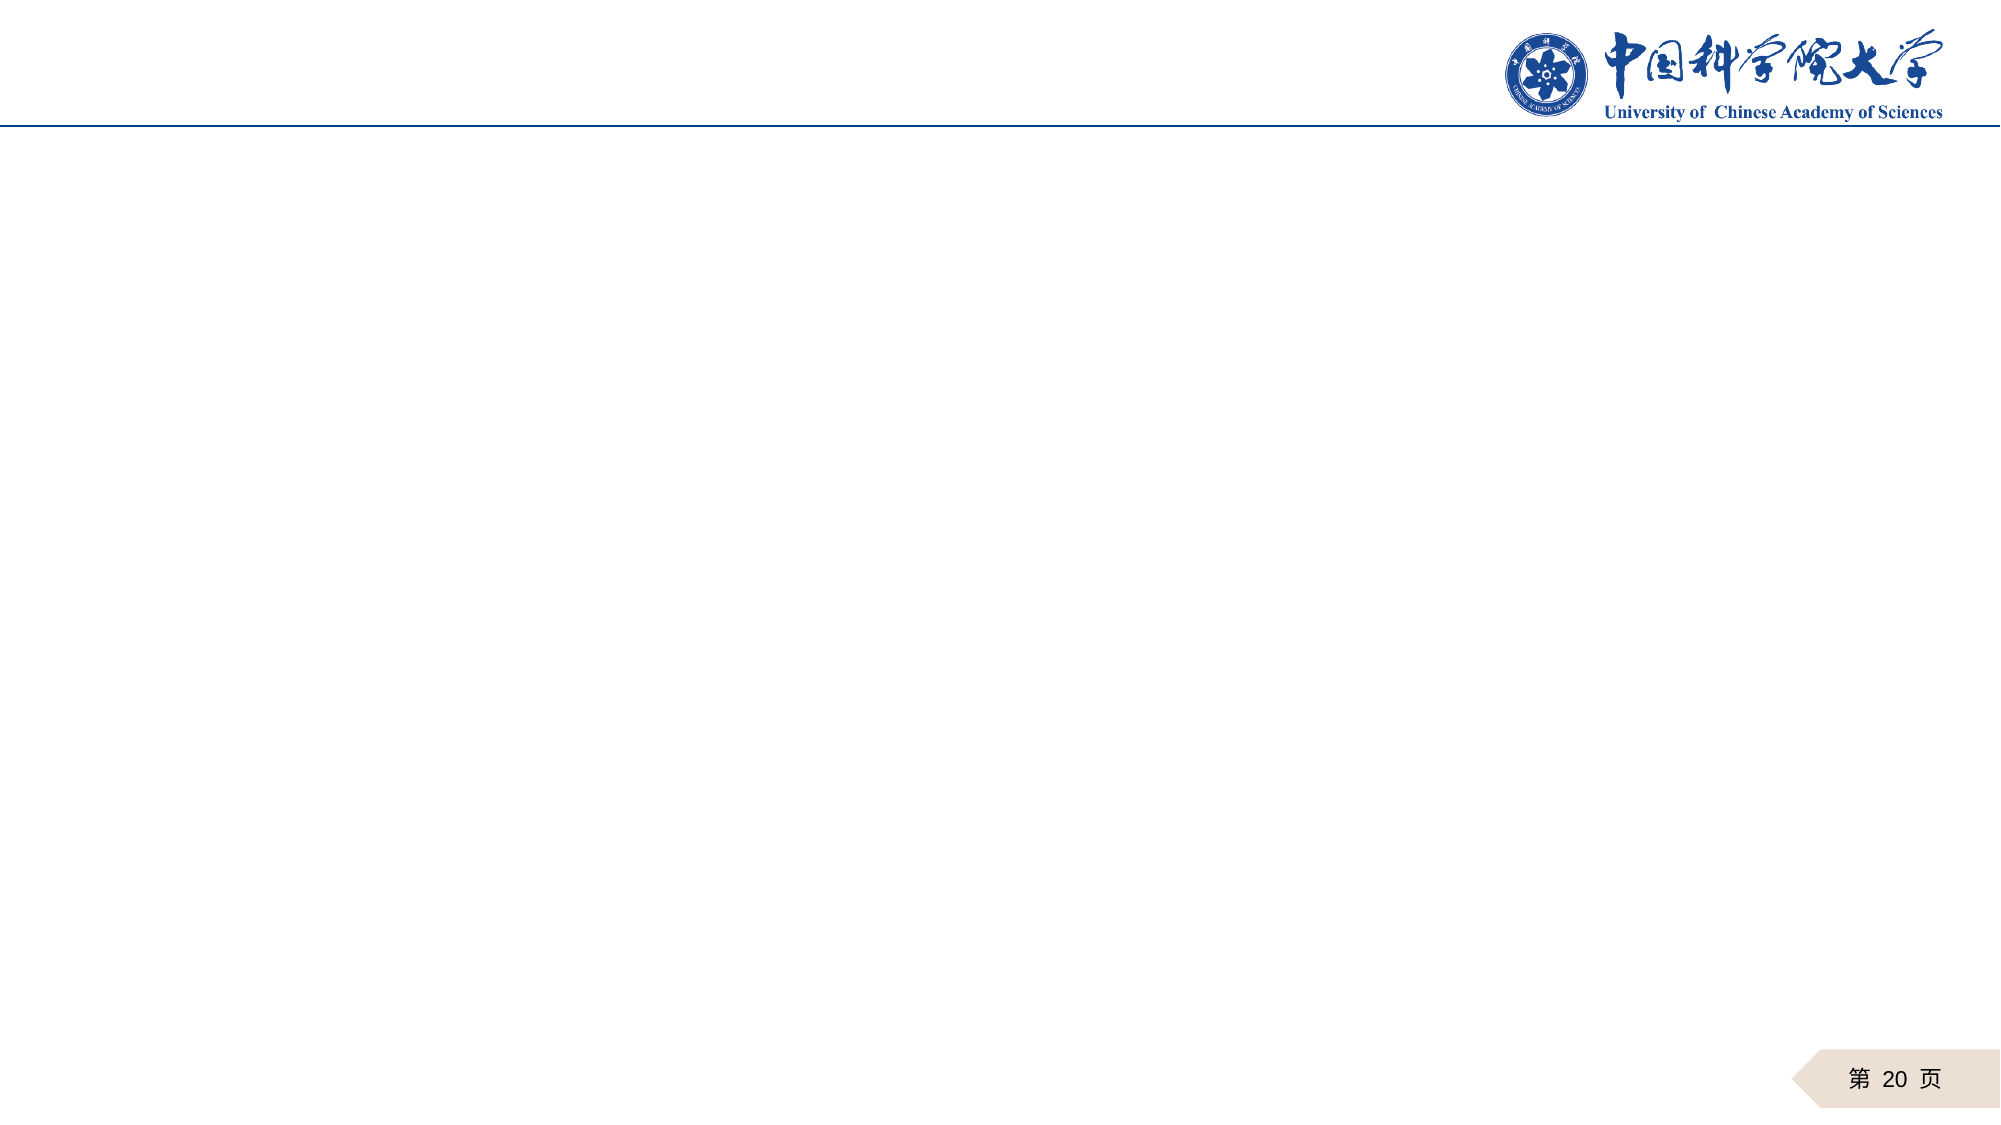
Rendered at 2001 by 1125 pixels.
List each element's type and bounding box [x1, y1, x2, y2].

picture [1505, 29, 1943, 122]
